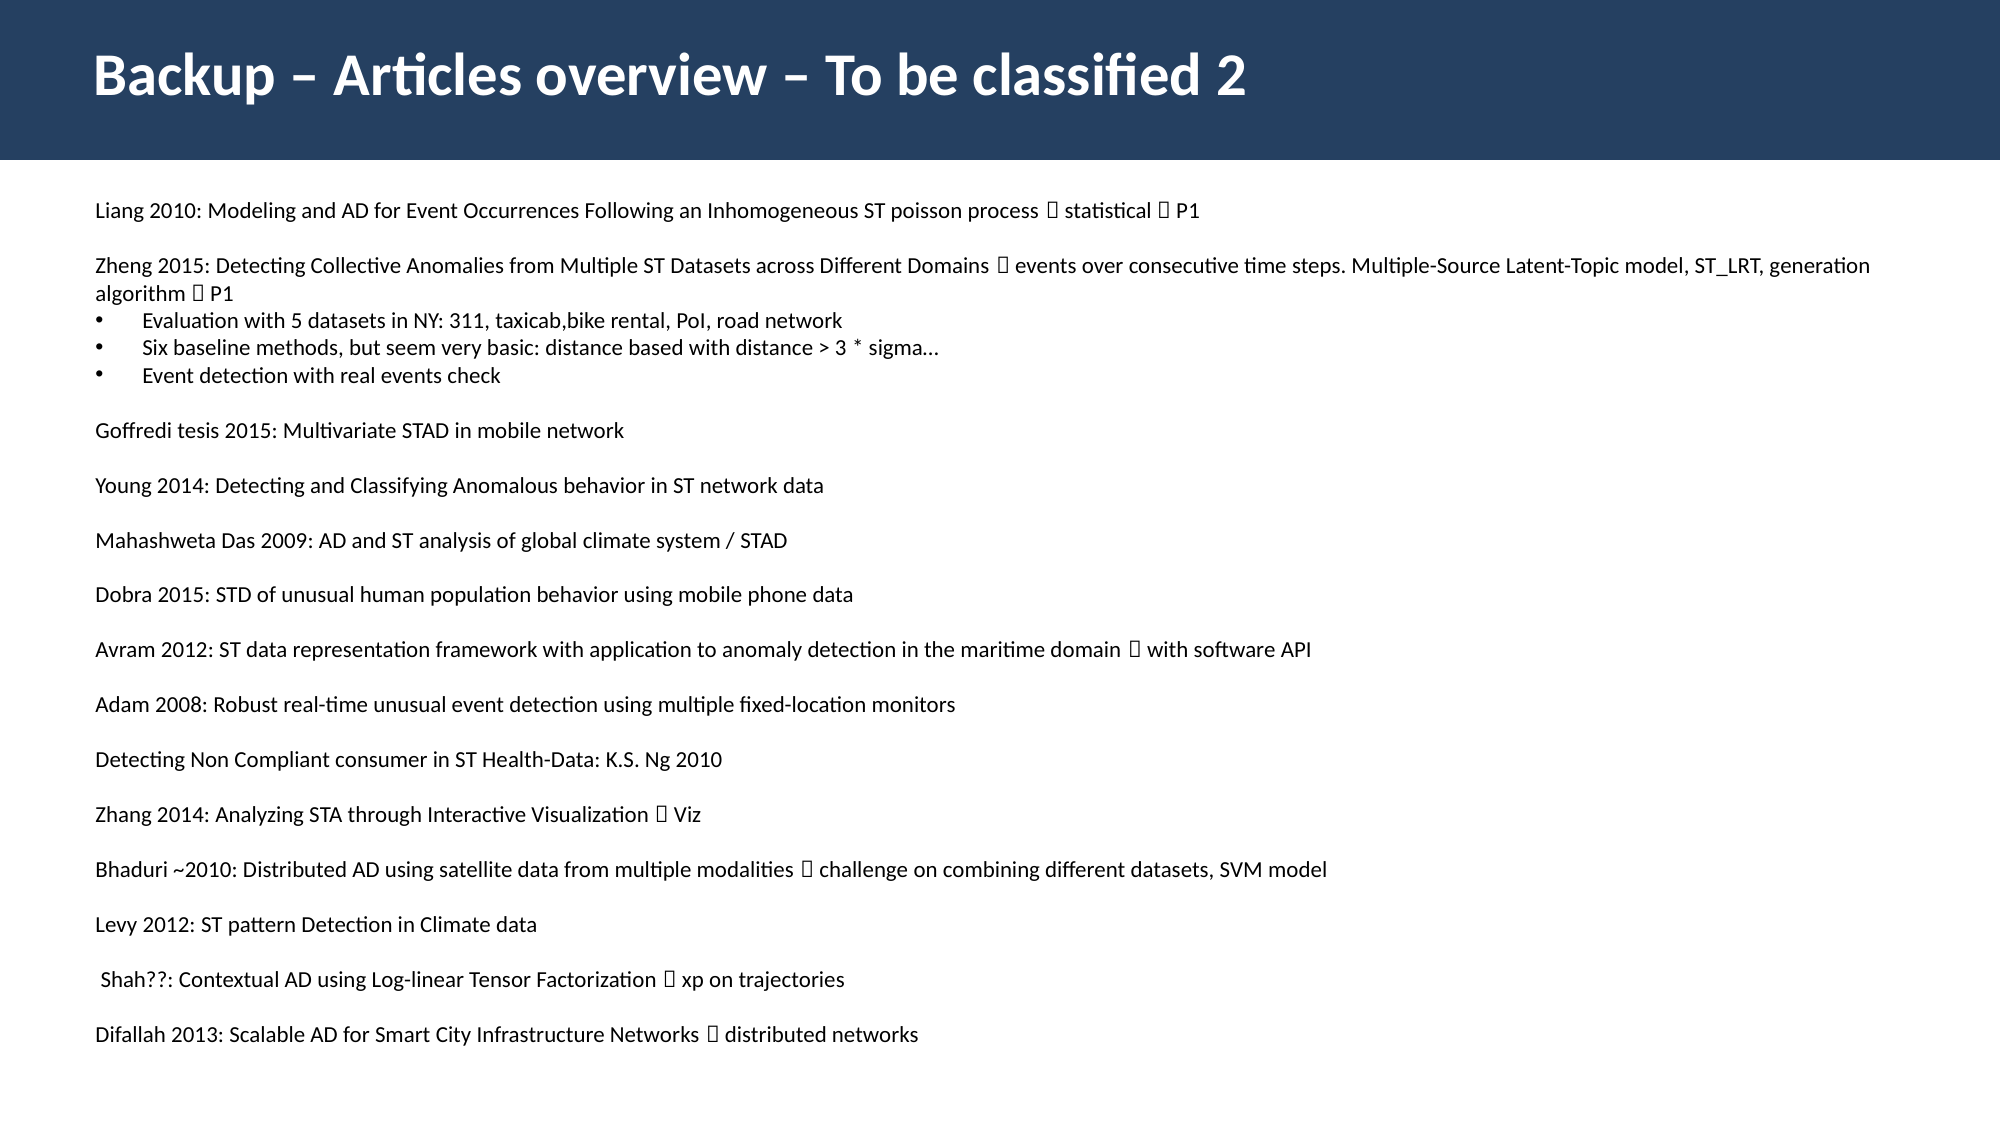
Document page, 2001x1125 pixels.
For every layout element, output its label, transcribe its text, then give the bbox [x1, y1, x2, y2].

text_box Liang 2010: Modeling and AD for Event Occurrences Following an Inhomogeneous ST poisson process  statistical  P1 Zheng 2015: Detecting Collective Anomalies from Multiple ST Datasets across Different Domains  events over consecutive time steps. Multiple-Source Latent-Topic model, ST_LRT, generation algorithm  P1 Evaluation with 5 datasets in NY: 311, taxicab,bike rental, PoI, road network Six baseline methods, but seem very basic: distance based with distance > 3 * sigma… Event detection with real events check Goffredi tesis 2015: Multivariate STAD in mobile network Young 2014: Detecting and Classifying Anomalous behavior in ST network data Mahashweta Das 2009: AD and ST analysis of global climate system / STAD Dobra 2015: STD of unusual human population behavior using mobile phone data Avram 2012: ST data representation framework with application to anomaly detection in the maritime domain  with software API Adam 2008: Robust real-time unusual event detection using multiple fixed-location monitors Detecting Non Compliant consumer in ST Health-Data: K.S. Ng 2010 Zhang 2014: Analyzing STA through Interactive Visualization  Viz Bhaduri ~2010: Distributed AD using satellite data from multiple modalities  challenge on combining different datasets, SVM model Levy 2012: ST pattern Detection in Climate data Shah??: Contextual AD using Log-linear Tensor Factorization  xp on trajectories Difallah 2013: Scalable AD for Smart City Infrastructure Networks  distributed networks [80, 188, 1910, 1055]
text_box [0, 0, 2000, 160]
